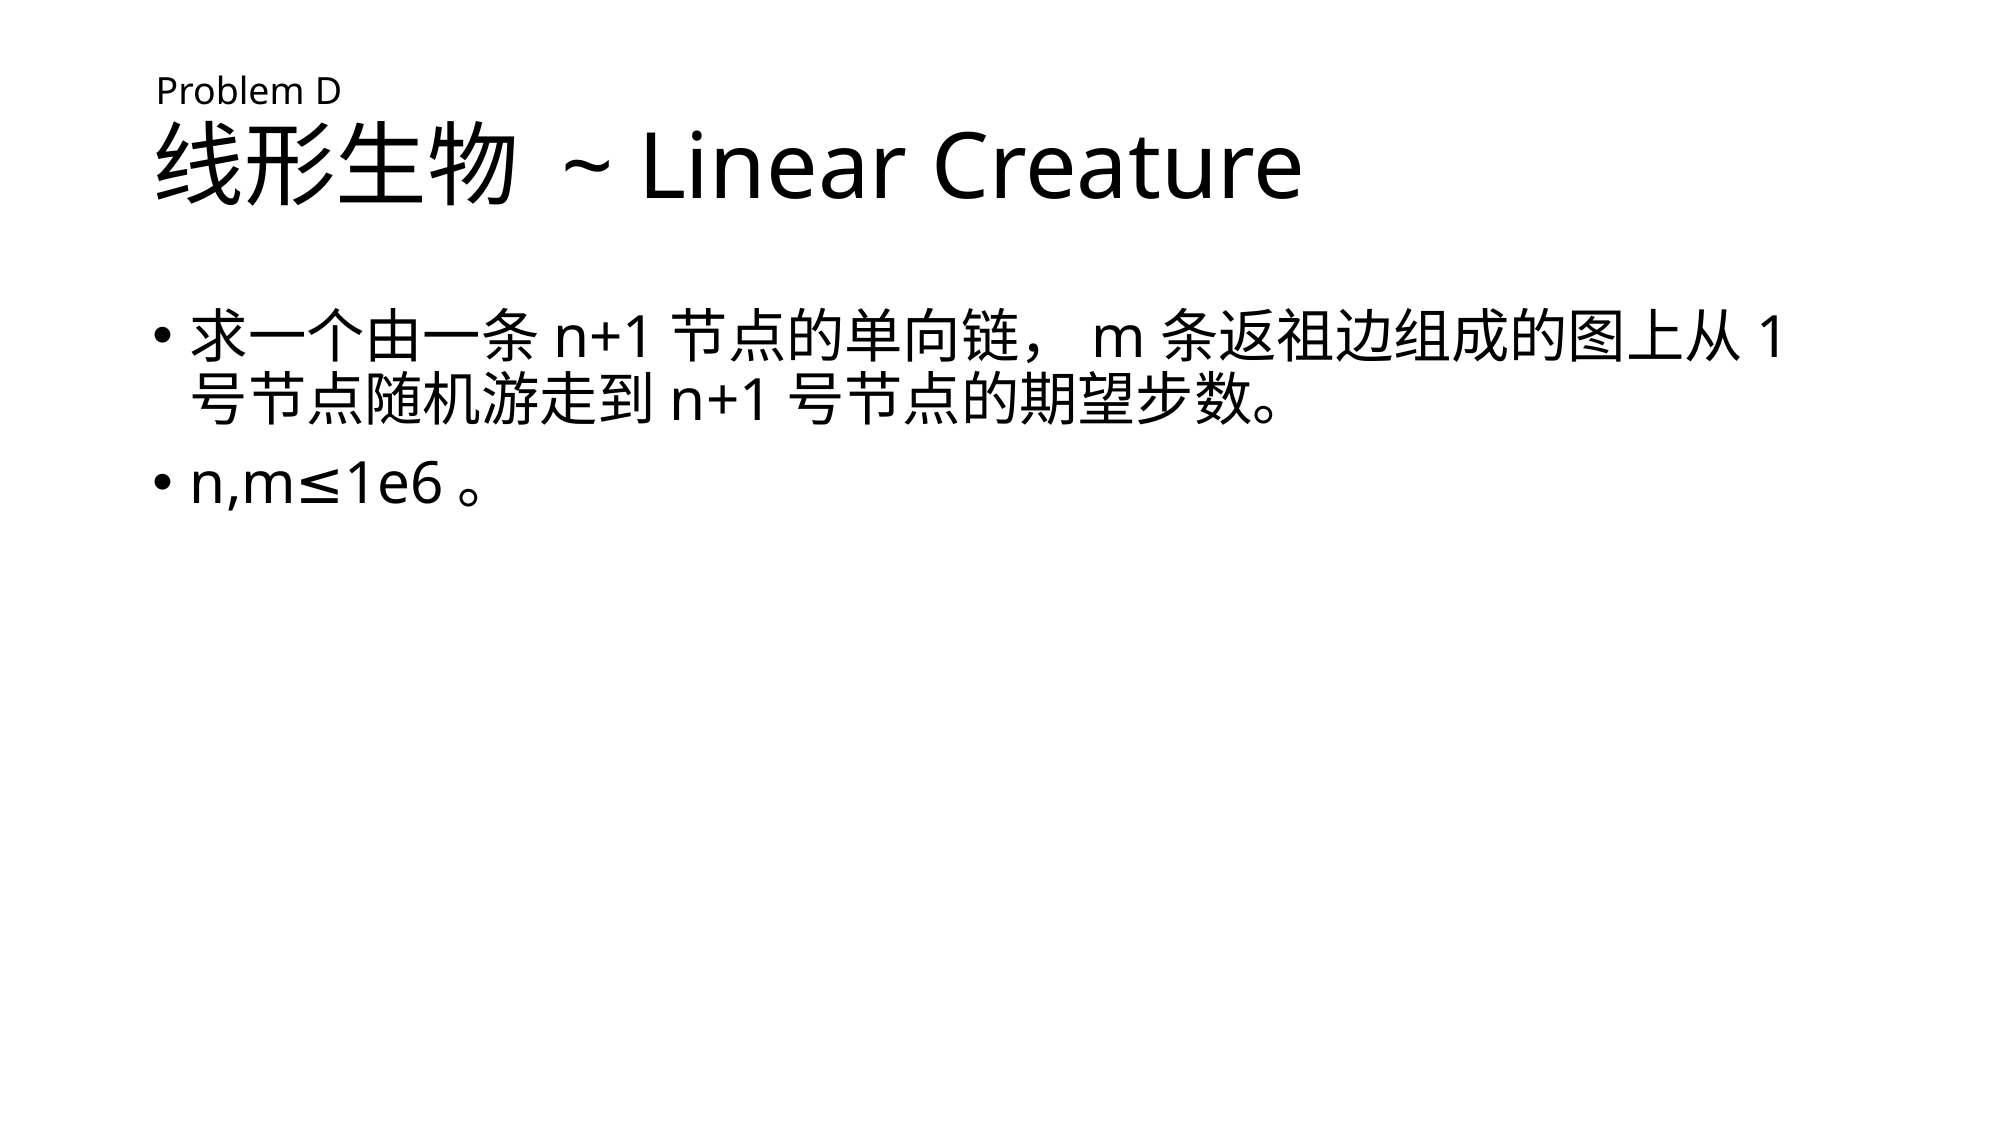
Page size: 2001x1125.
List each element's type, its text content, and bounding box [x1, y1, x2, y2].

text_box Problem D [140, 59, 1141, 120]
title 线形生物 ~ Linear Creature [137, 59, 1863, 278]
list 求一个由一条n+1节点的单向链，m条返祖边组成的图上从1号节点随机游走到n+1号节点的期望步数。 n,m≤1e6。 [137, 299, 1863, 1014]
